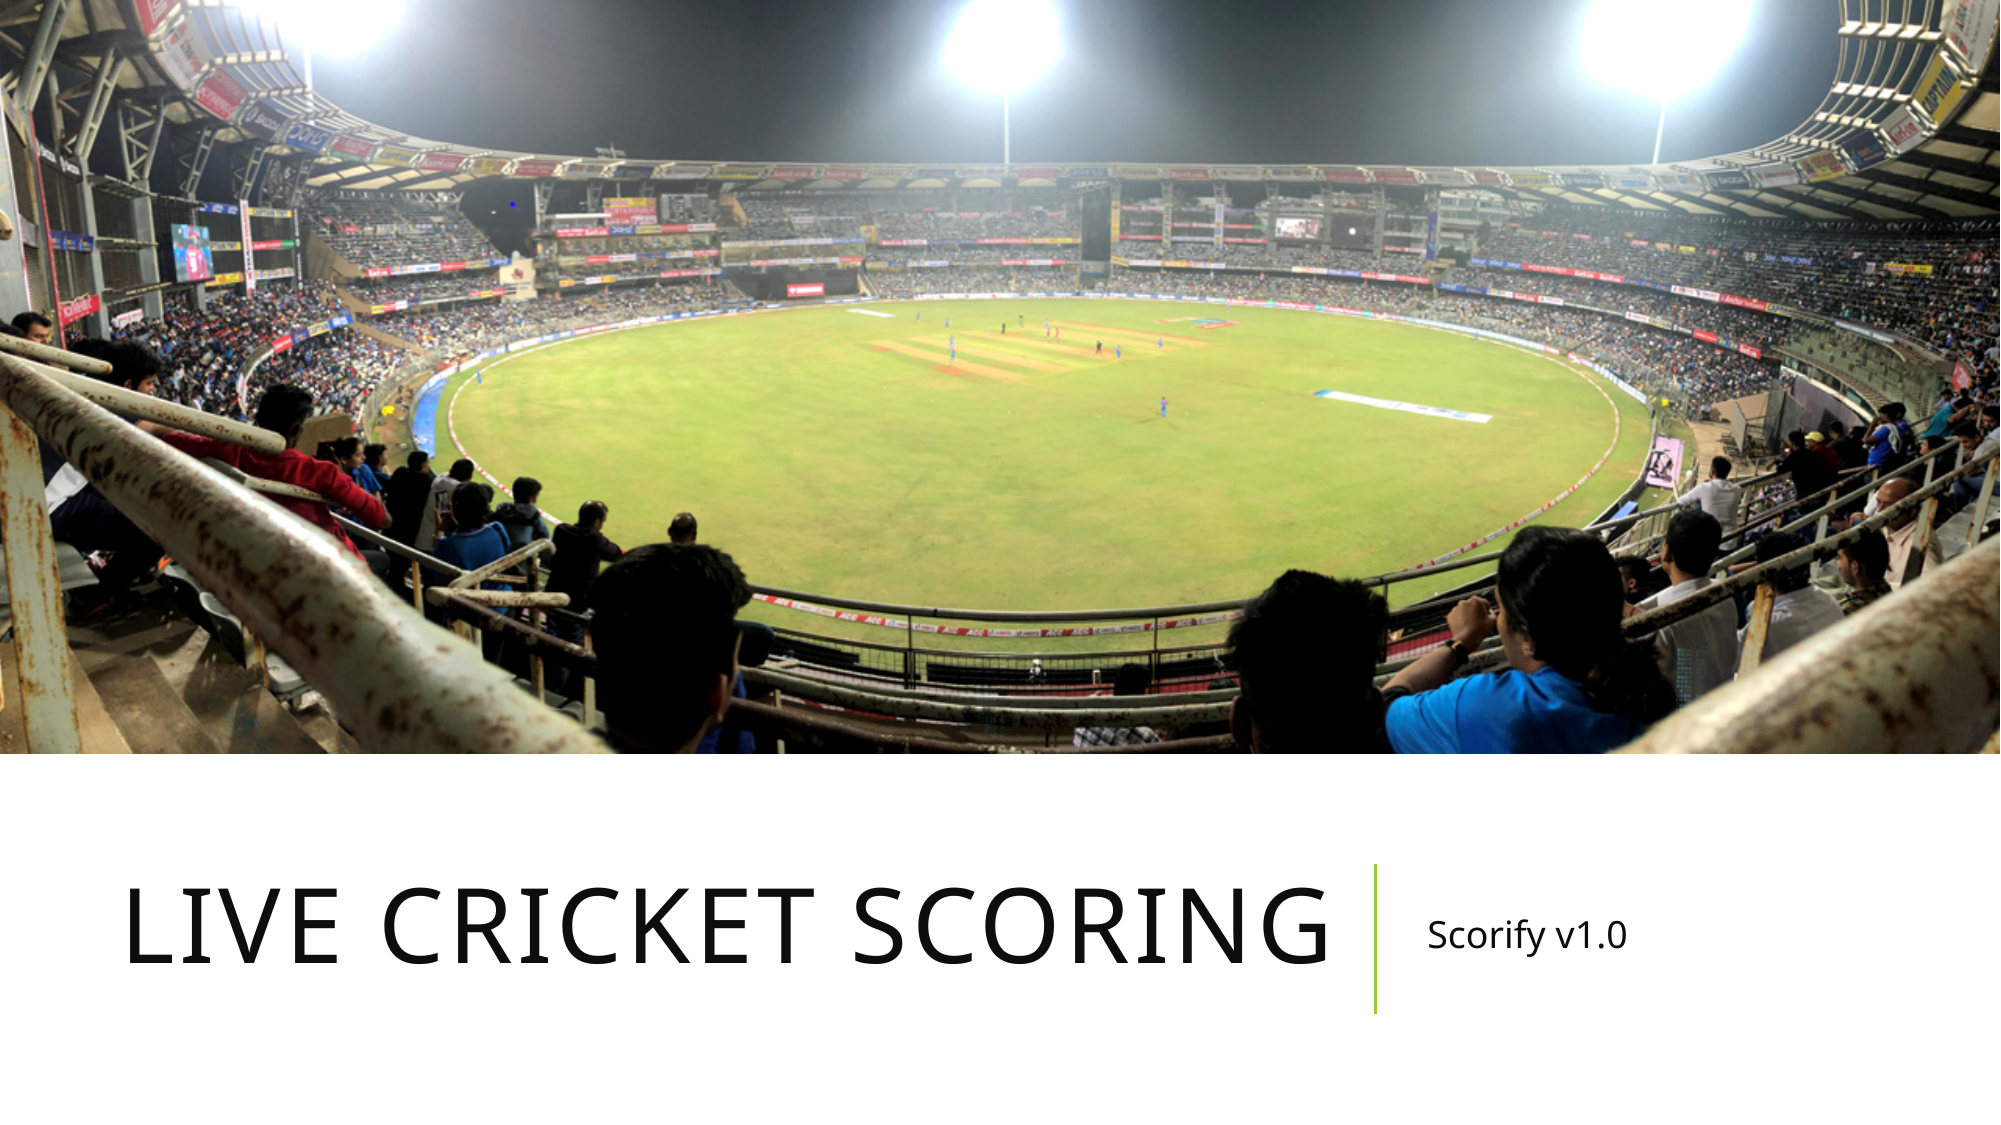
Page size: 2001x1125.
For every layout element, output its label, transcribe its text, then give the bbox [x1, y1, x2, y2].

picture [0, 0, 2000, 754]
subtitle Scorify v1.0 [1412, 813, 1938, 1054]
title Live Cricket Scoring [75, 813, 1350, 1054]
